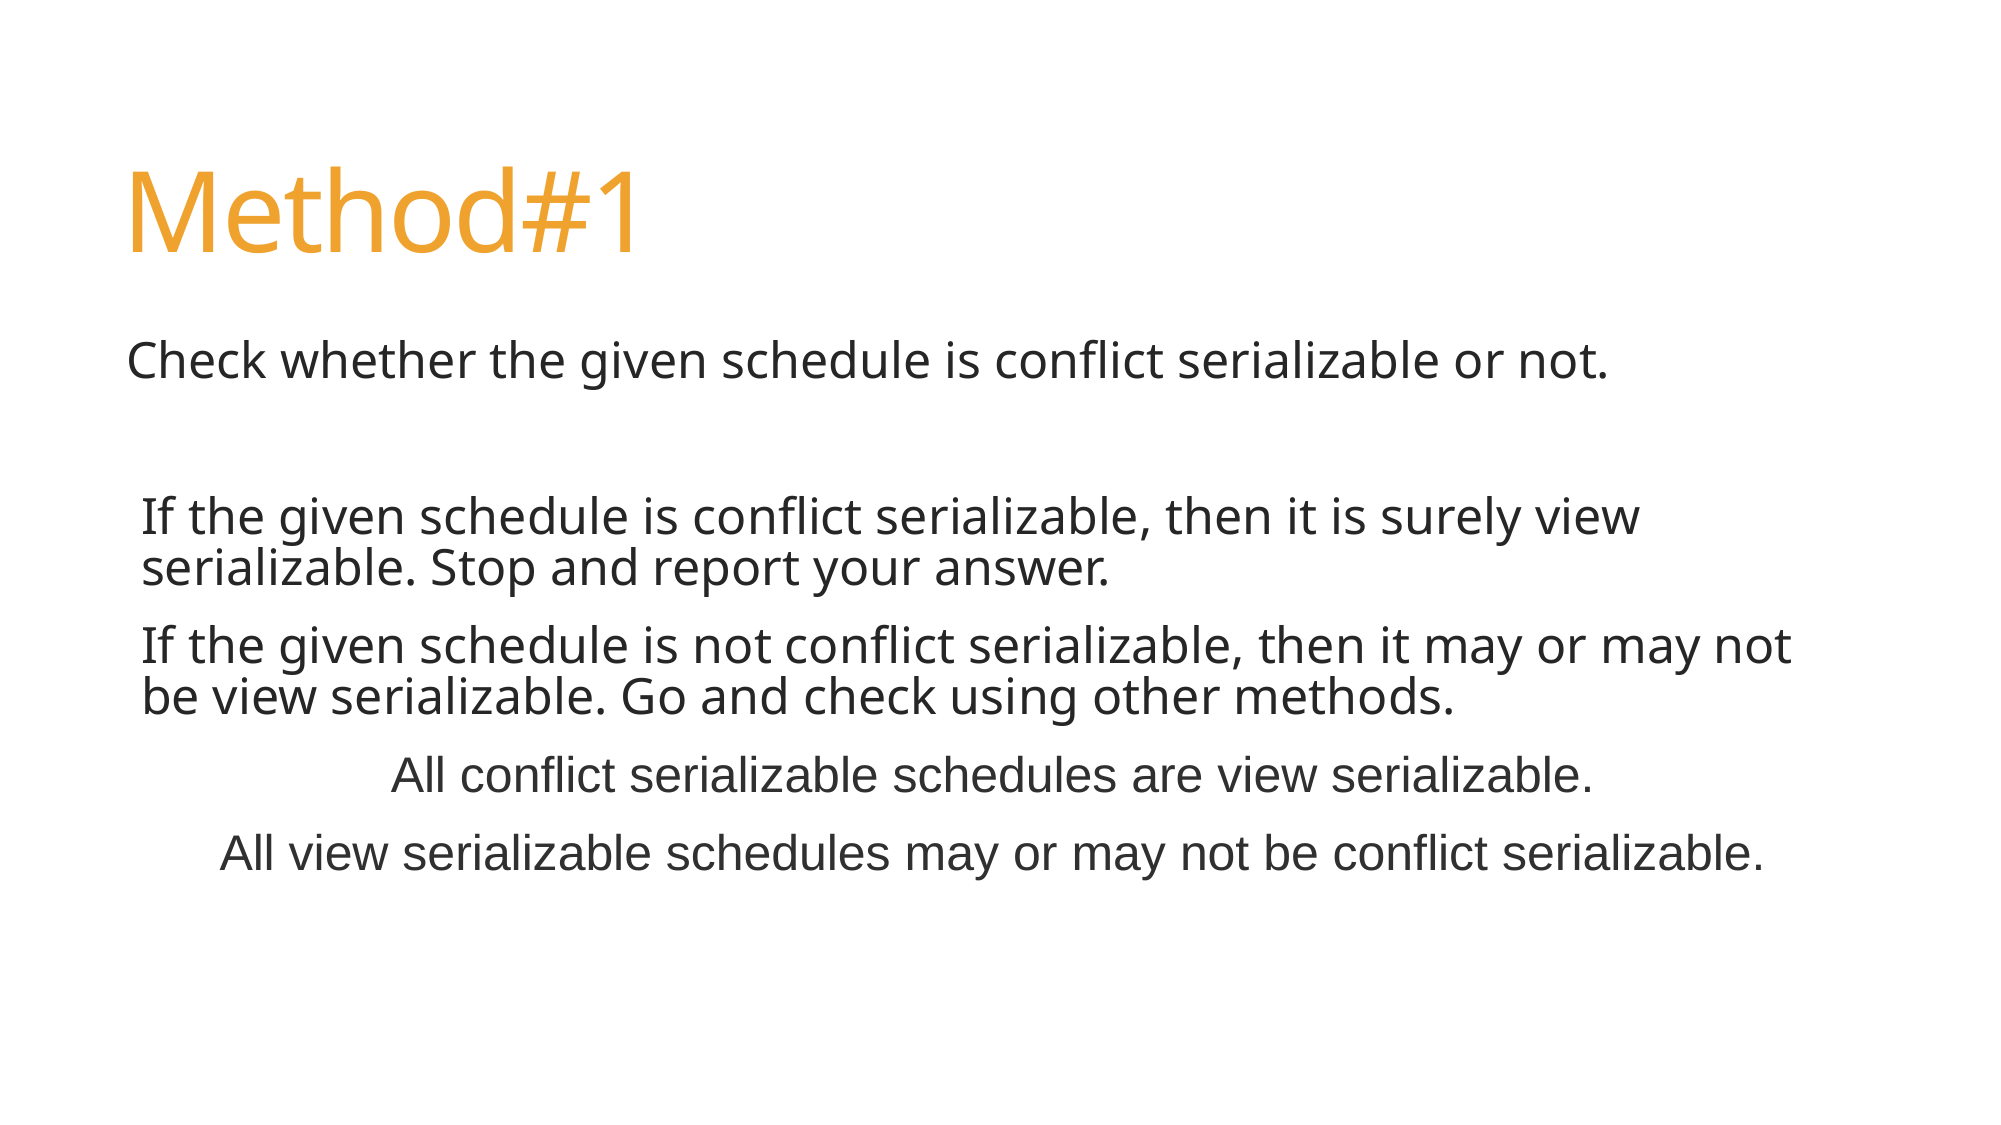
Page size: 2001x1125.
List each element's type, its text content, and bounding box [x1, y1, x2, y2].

title Method#1 [107, 81, 1875, 354]
list Check whether the given schedule is conflict serializable or not. If the given schedule is conflict serializable, then it is surely view serializable. Stop and report your answer. If the given schedule is not conflict serializable, then it may or may not be view serializable. Go and check using other methods. All conflict serializable schedules are view serializable. All view serializable schedules may or may not be conflict serializable. [111, 329, 1876, 948]
